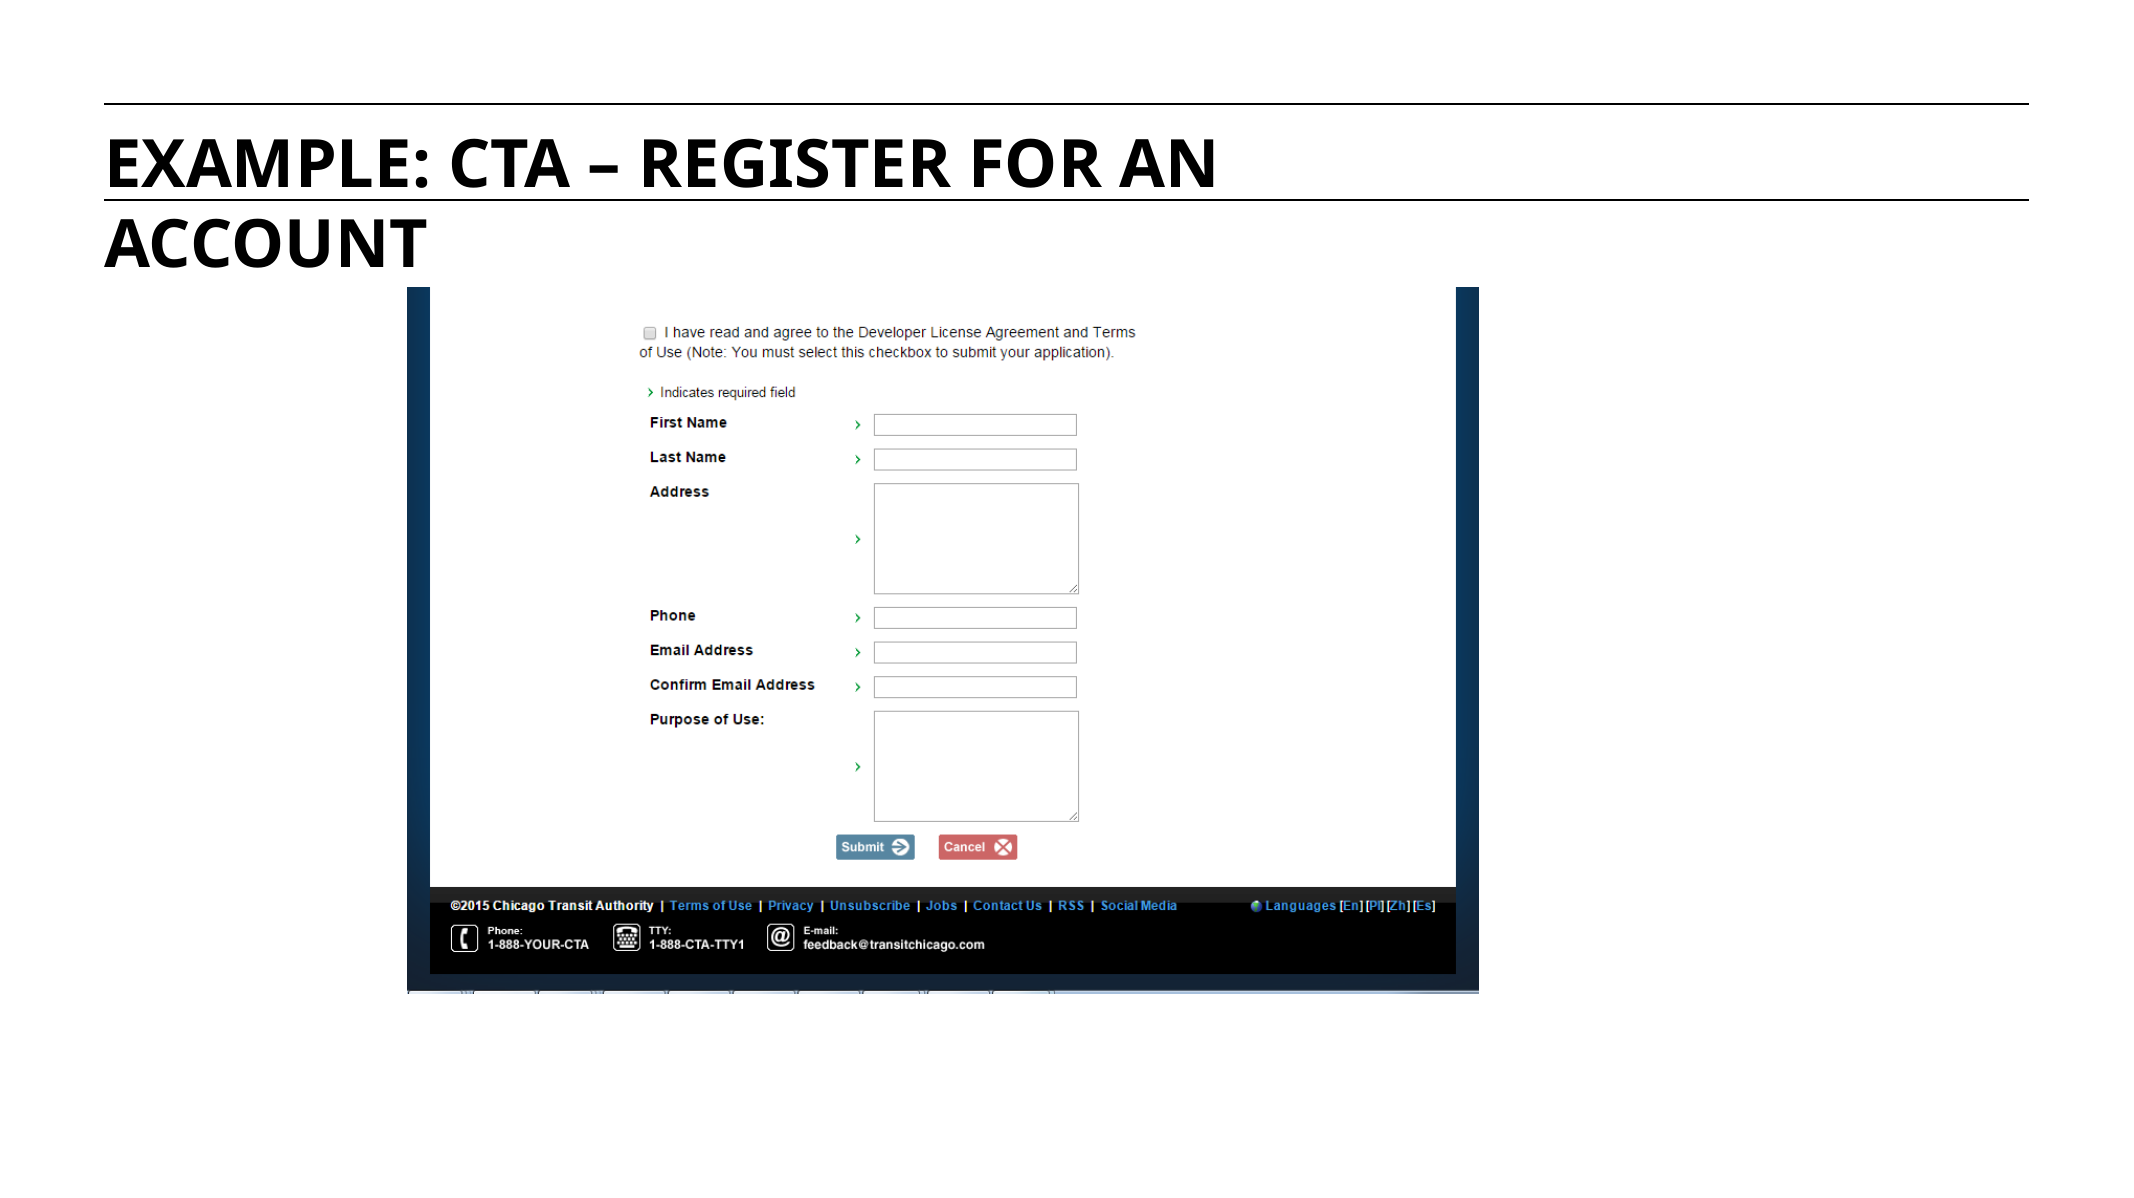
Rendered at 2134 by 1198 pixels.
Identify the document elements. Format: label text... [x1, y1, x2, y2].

picture [406, 287, 1480, 994]
text_box EXAMPLE: CTA – REGISTER FOR AN ACCOUNT [104, 120, 1371, 192]
